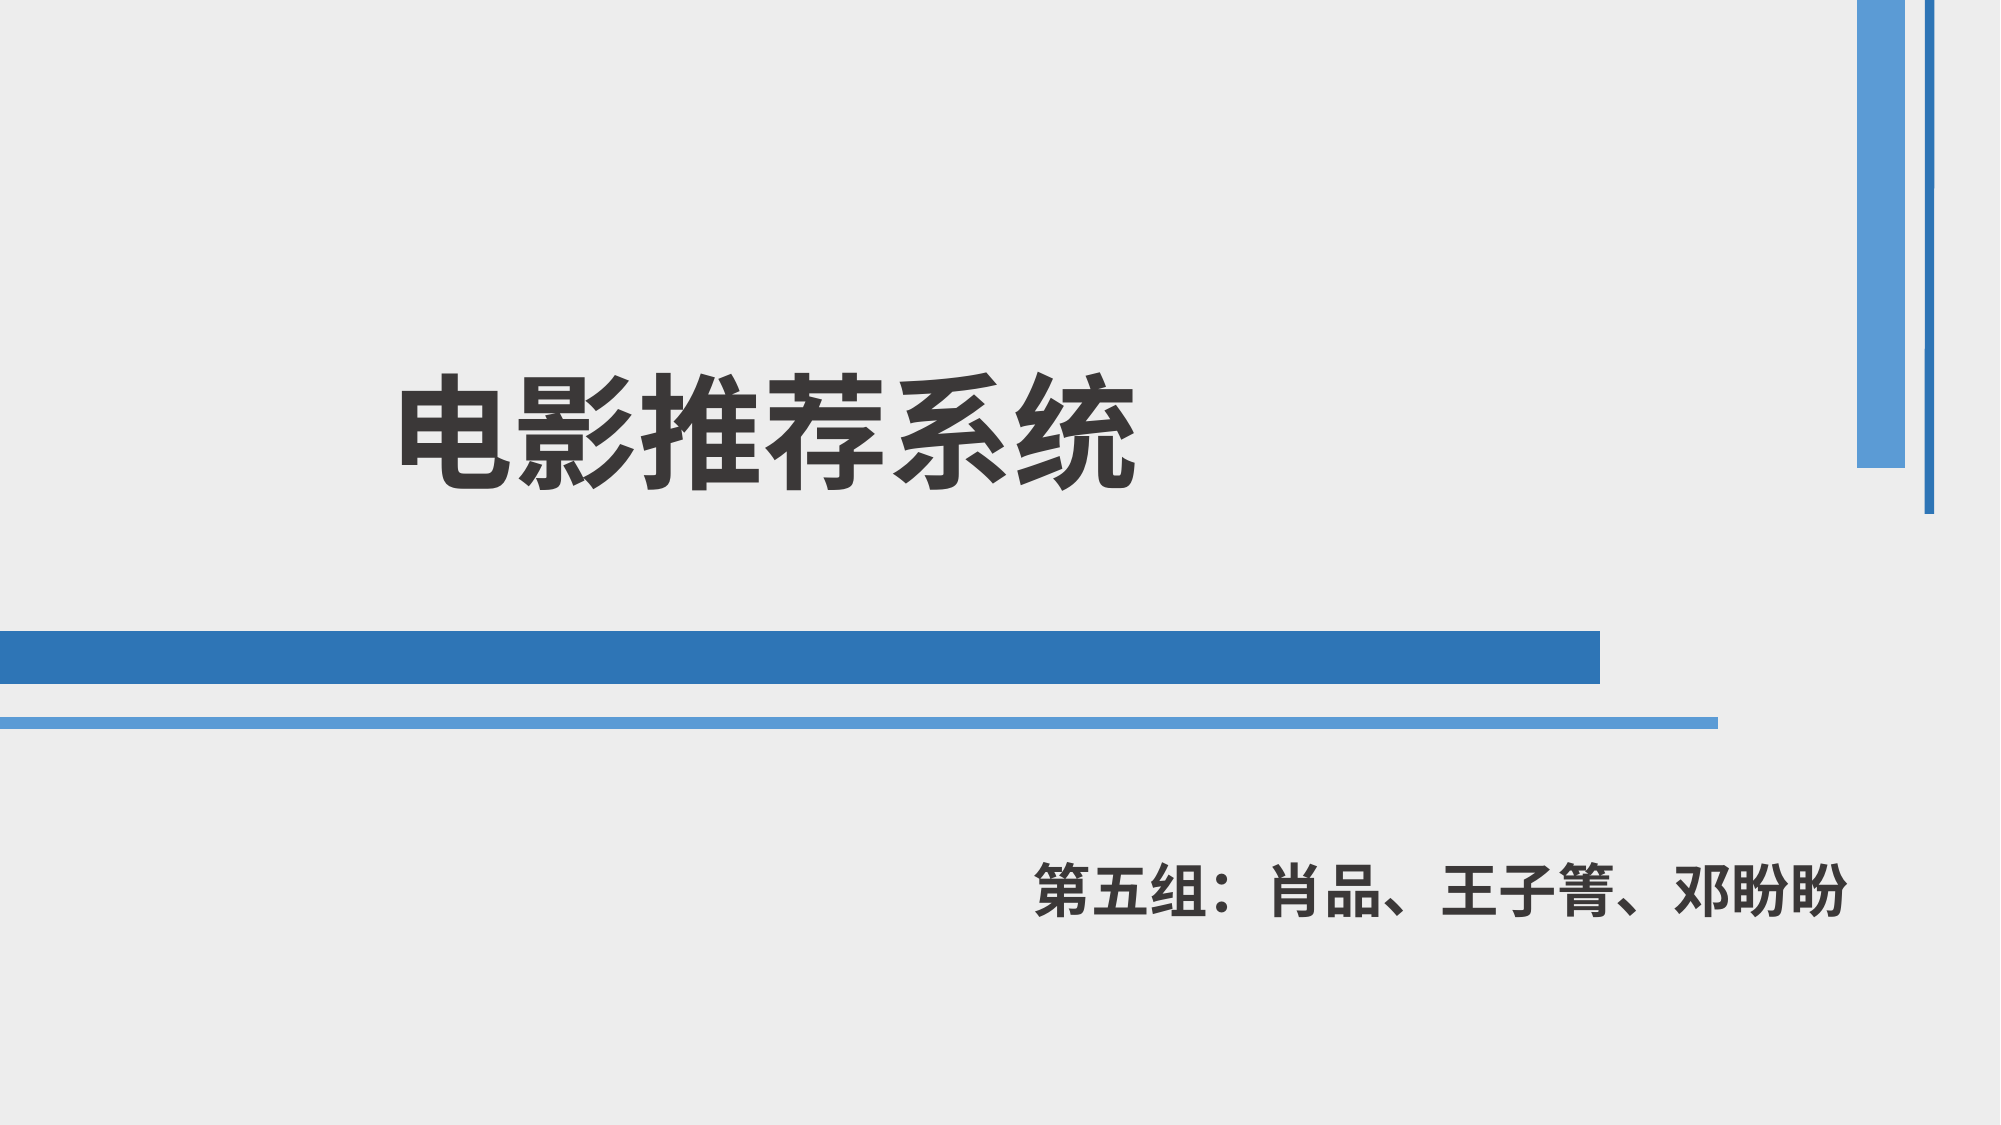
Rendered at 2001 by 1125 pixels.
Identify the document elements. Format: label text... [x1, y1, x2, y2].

text_box 第五组：肖品、王子箐、邓盼盼 [1018, 847, 1873, 932]
text_box [1857, 0, 1905, 468]
text_box 电影推荐系统 [373, 347, 1180, 513]
text_box [0, 633, 1600, 684]
